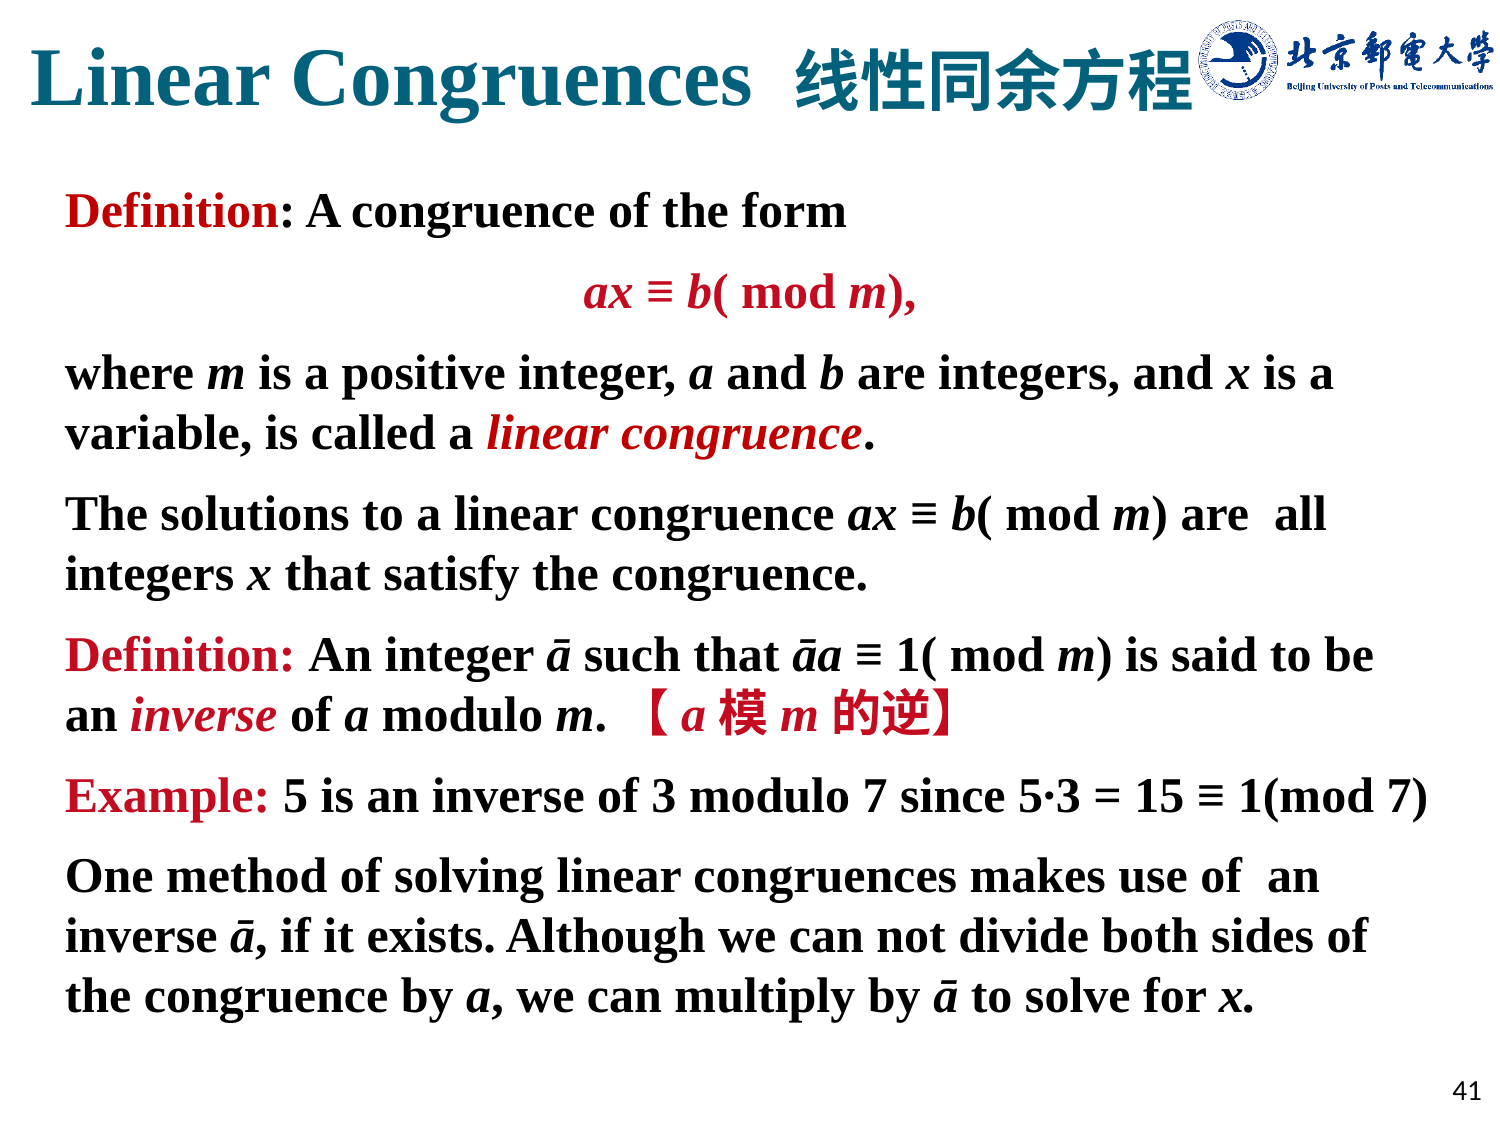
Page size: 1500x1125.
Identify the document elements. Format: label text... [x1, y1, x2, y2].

title Linear Congruences 线性同余方程 [0, 0, 1288, 170]
picture [1288, 13, 1500, 107]
list Definition: A congruence of the form ax ≡ b( mod m), where m is a positive integer, a and b are integers, and x is a variable, is called a linear congruence. The solutions to a linear congruence ax ≡ b( mod m) are all integers x that satisfy the congruence. Definition: An integer ā such that āa ≡ 1( mod m) is said to be an inverse of a modulo m.【a模m的逆】 Example: 5 is an inverse of 3 modulo 7 since 5∙3 = 15 ≡ 1(mod 7) One method of solving linear congruences makes use of an inverse ā, if it exists. Although we can not divide both sides of the congruence by a, we can multiply by ā to solve for x. [50, 170, 1450, 1033]
